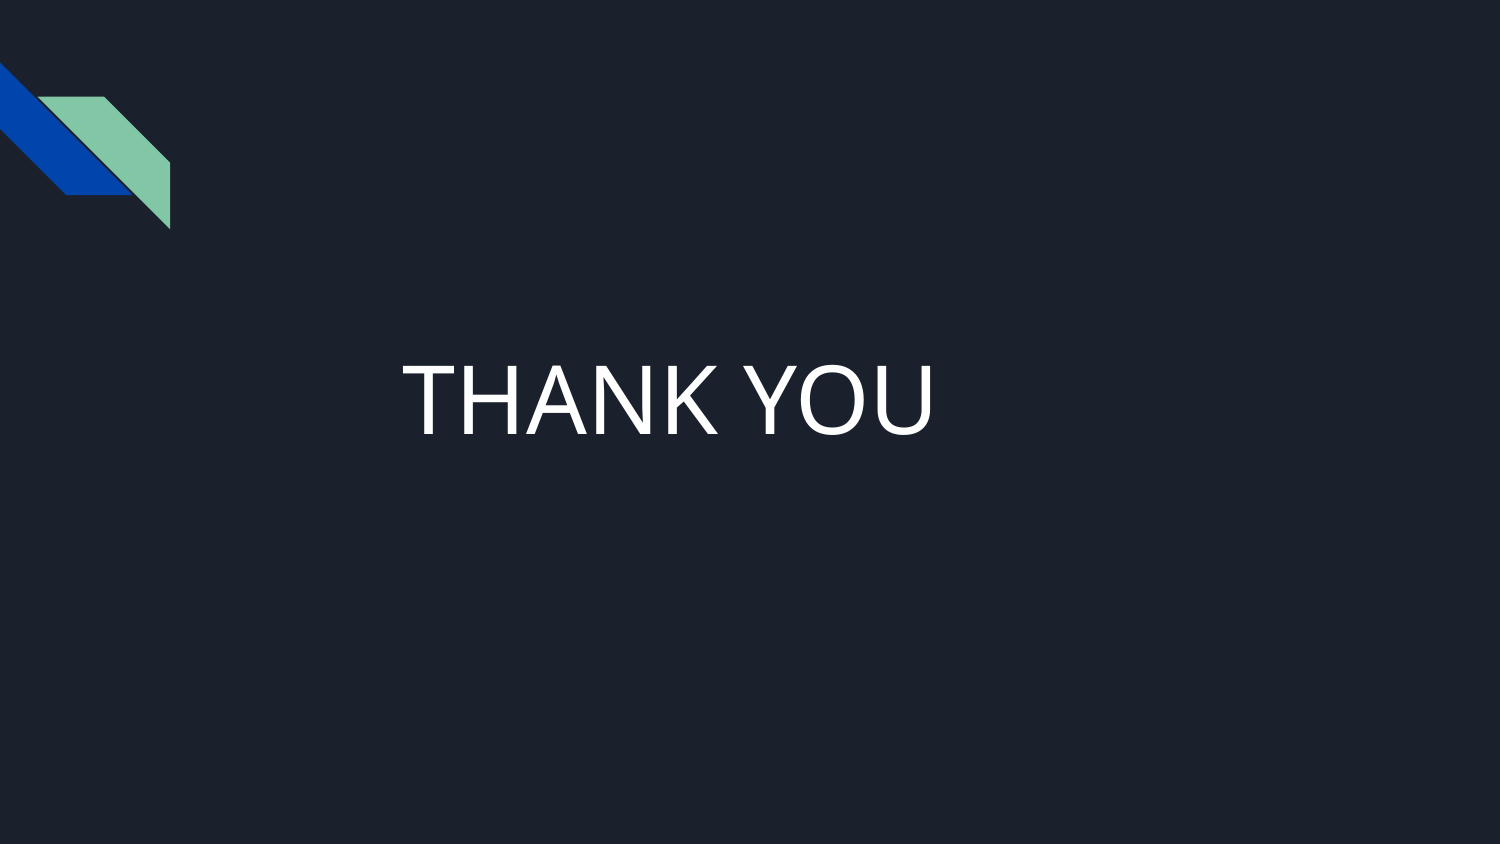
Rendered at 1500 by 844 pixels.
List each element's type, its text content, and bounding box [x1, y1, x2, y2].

list THANK YOU [387, 307, 1075, 472]
